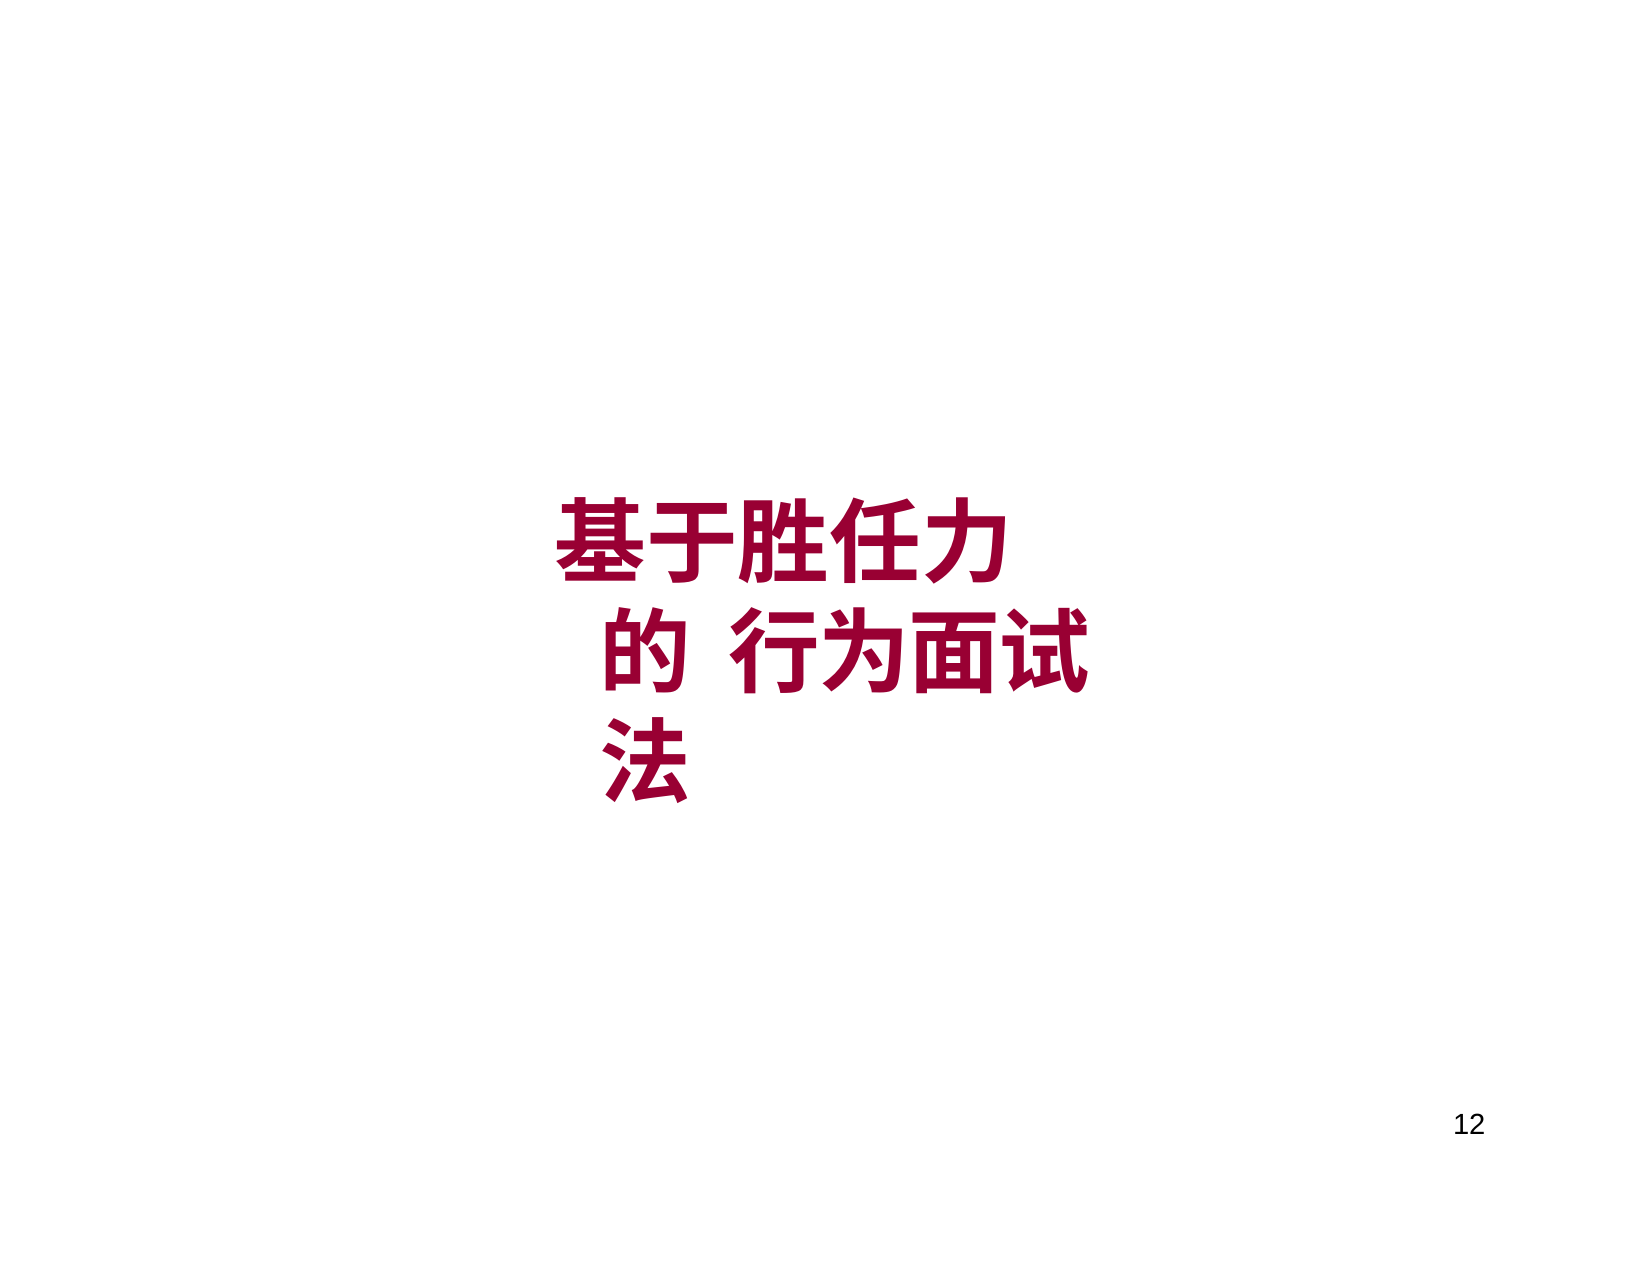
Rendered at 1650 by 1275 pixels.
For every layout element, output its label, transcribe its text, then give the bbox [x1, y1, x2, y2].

title 基于胜任力的 行为面试法 [552, 483, 1097, 814]
slide_number 12 [1448, 1109, 1490, 1275]
